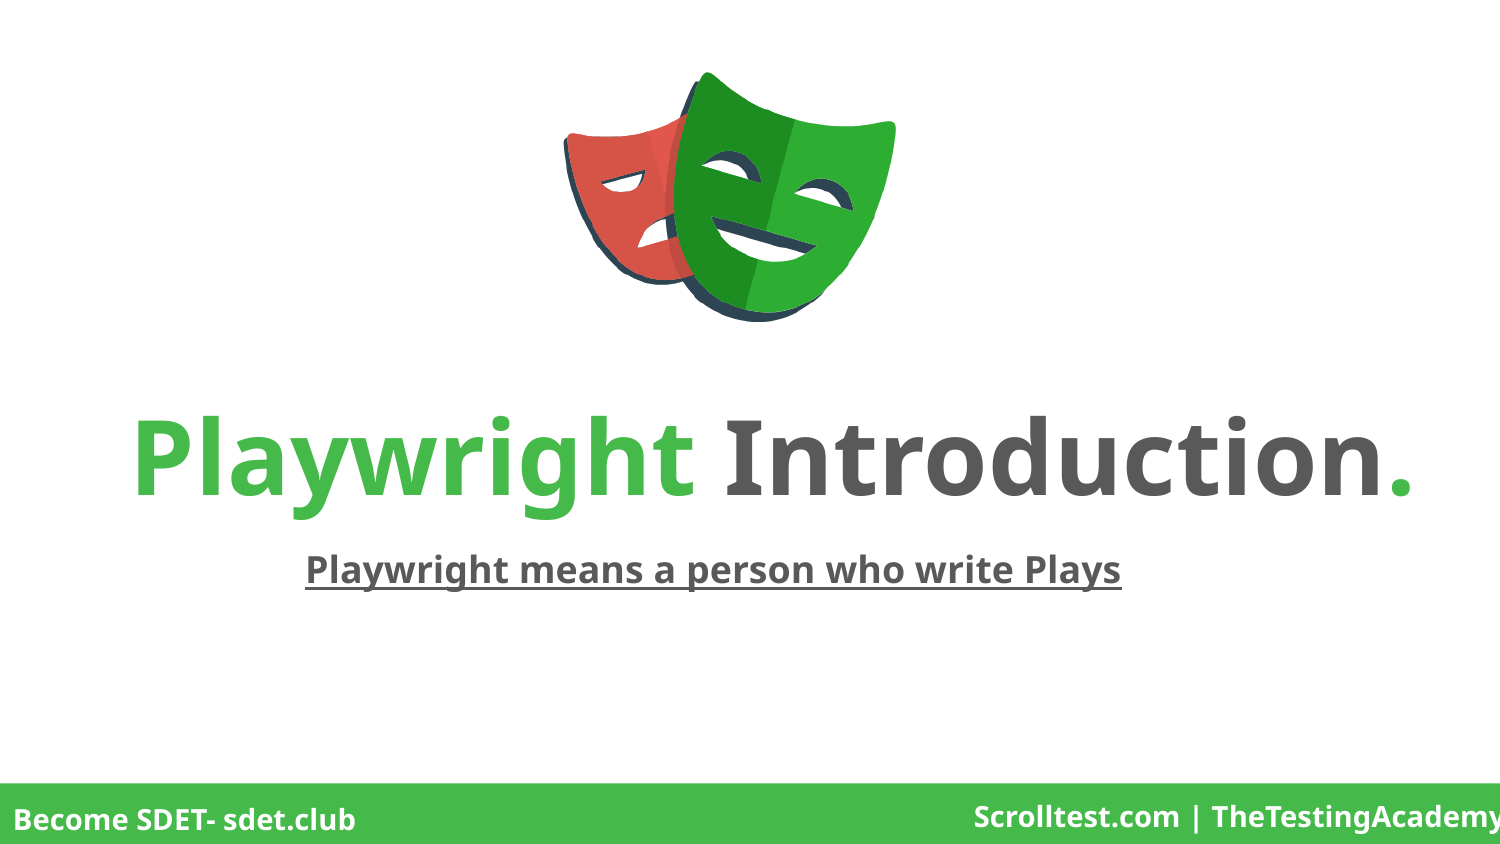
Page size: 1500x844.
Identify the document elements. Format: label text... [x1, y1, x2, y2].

picture [541, 0, 926, 385]
text_box Playwright means a person who write Plays [168, 531, 1259, 607]
title Playwright Introduction. [74, 384, 1473, 523]
